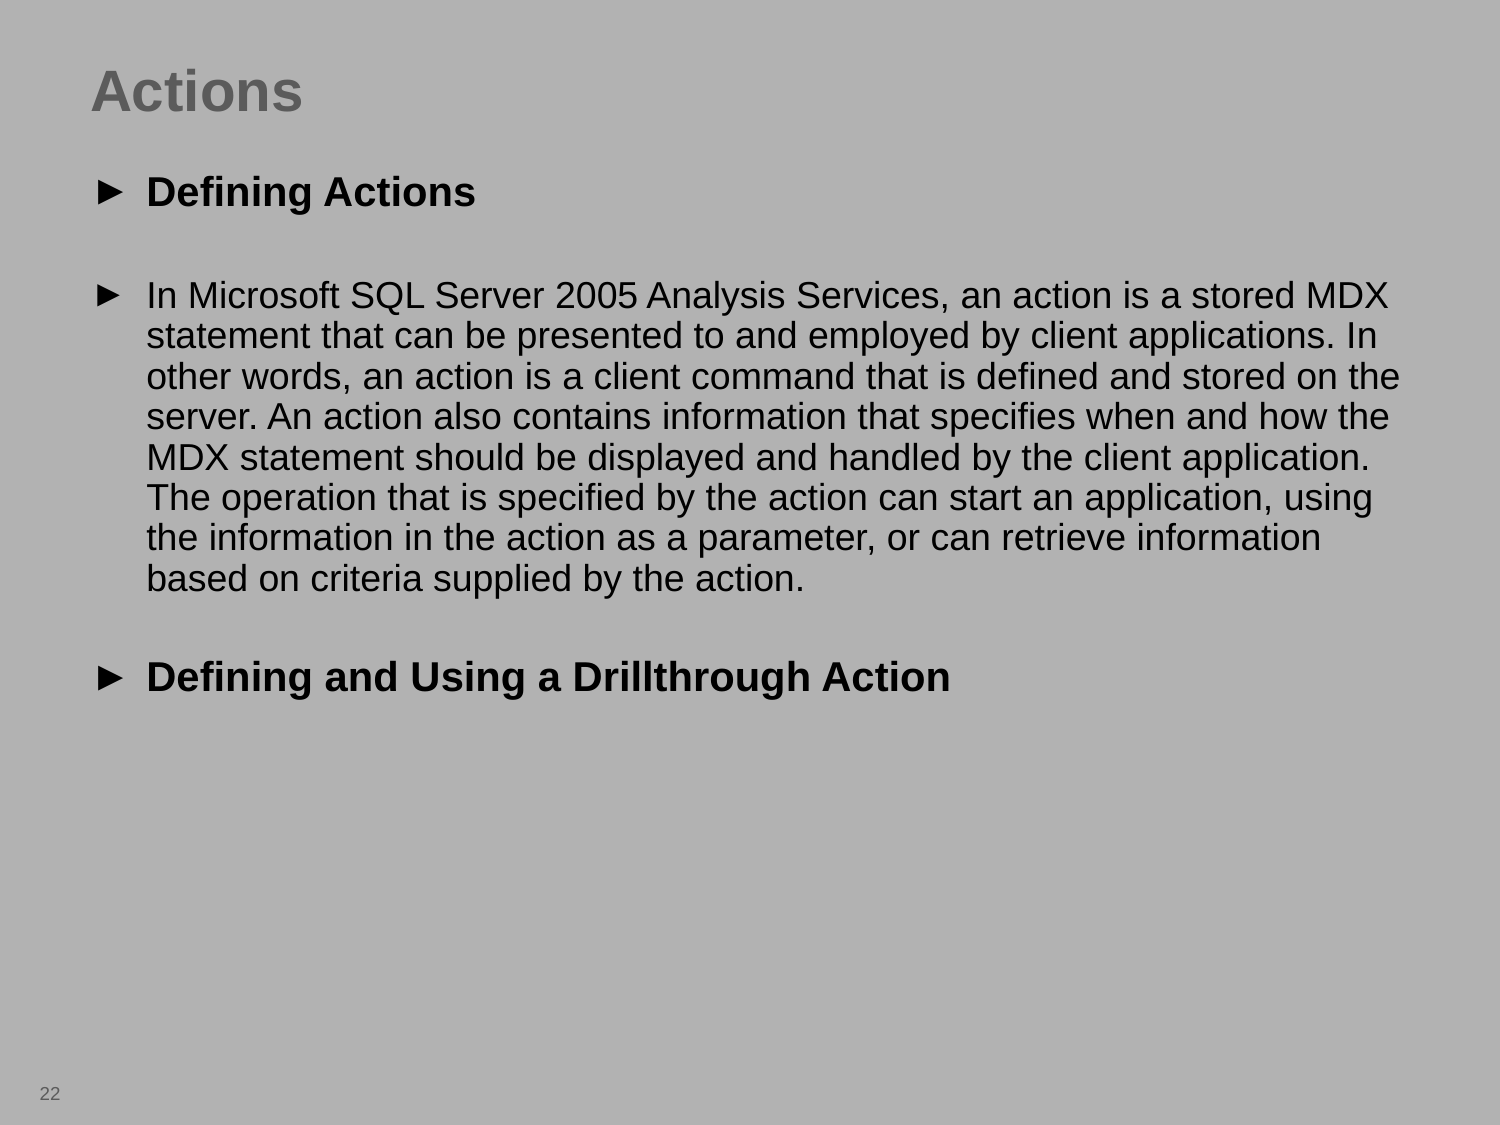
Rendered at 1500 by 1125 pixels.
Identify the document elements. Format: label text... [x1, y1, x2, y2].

title Actions [75, 45, 1425, 131]
list Defining Actions In Microsoft SQL Server 2005 Analysis Services, an action is a stored MDX statement that can be presented to and employed by client applications. In other words, an action is a client command that is defined and stored on the server. An action also contains information that specifies when and how the MDX statement should be displayed and handled by the client application. The operation that is specified by the action can start an application, using the information in the action as a parameter, or can retrieve information based on criteria supplied by the action. Defining and Using a Drillthrough Action [75, 162, 1425, 1005]
